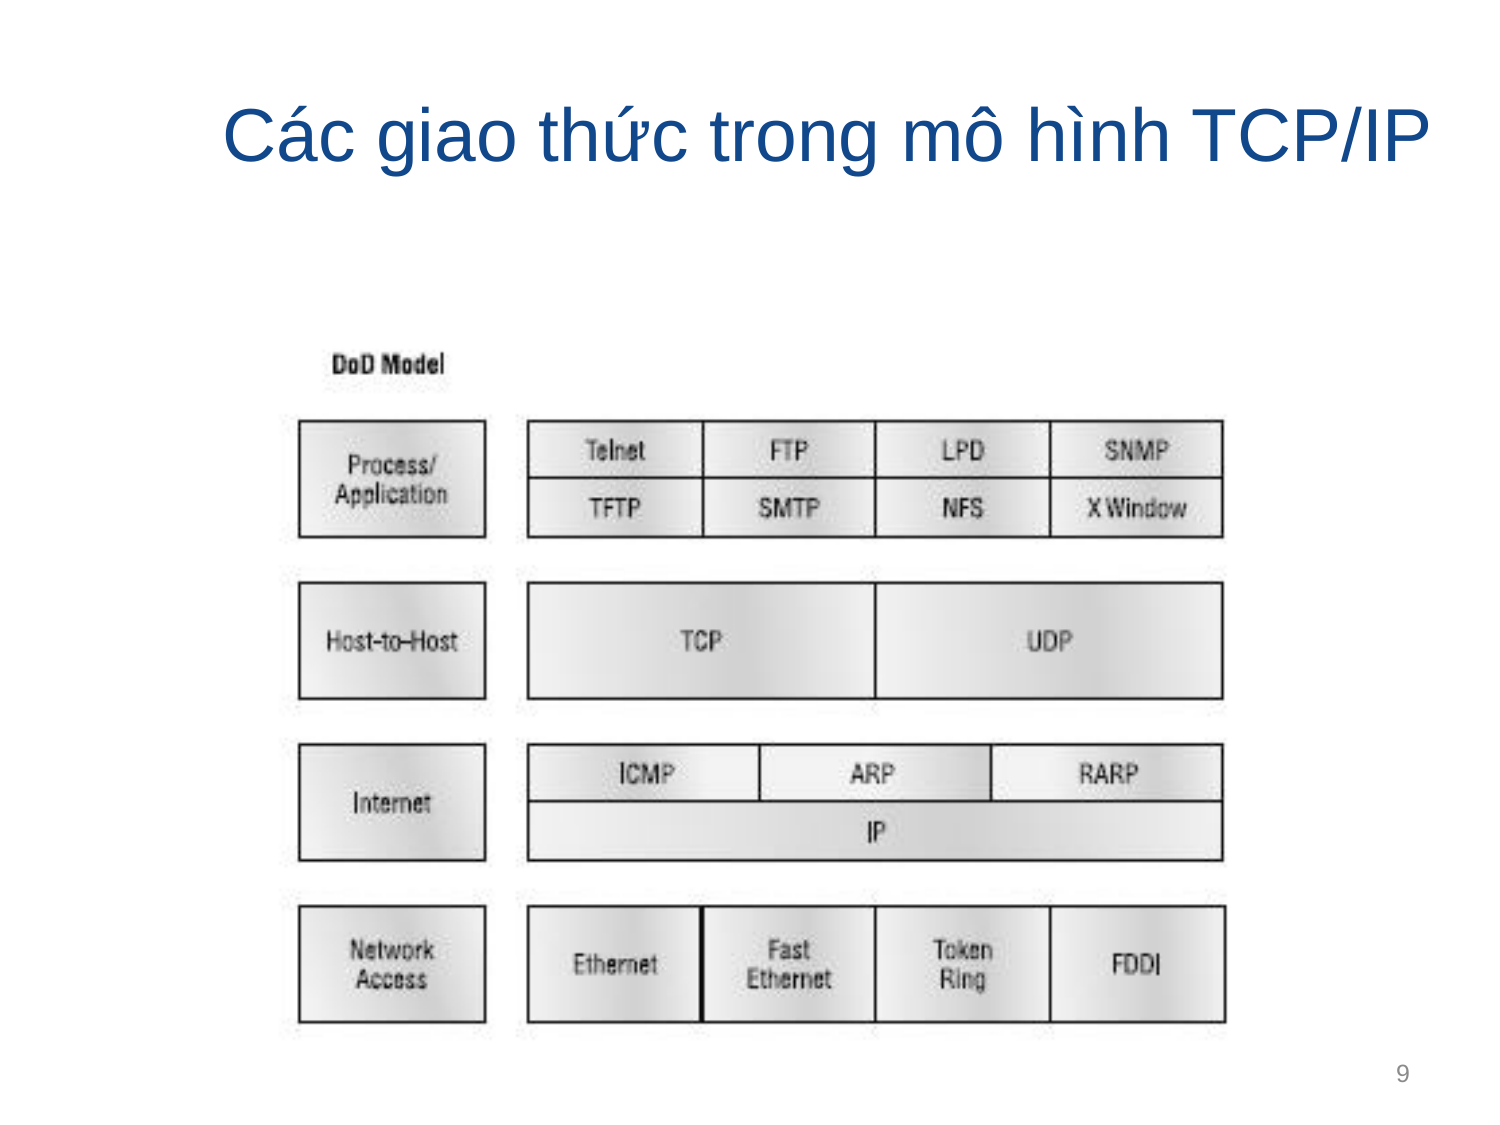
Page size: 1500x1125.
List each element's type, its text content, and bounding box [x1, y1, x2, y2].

picture [237, 329, 1301, 1054]
slide_number 9 [1074, 1042, 1425, 1103]
title Các giao thức trong mô hình TCP/IP [188, 62, 1468, 200]
